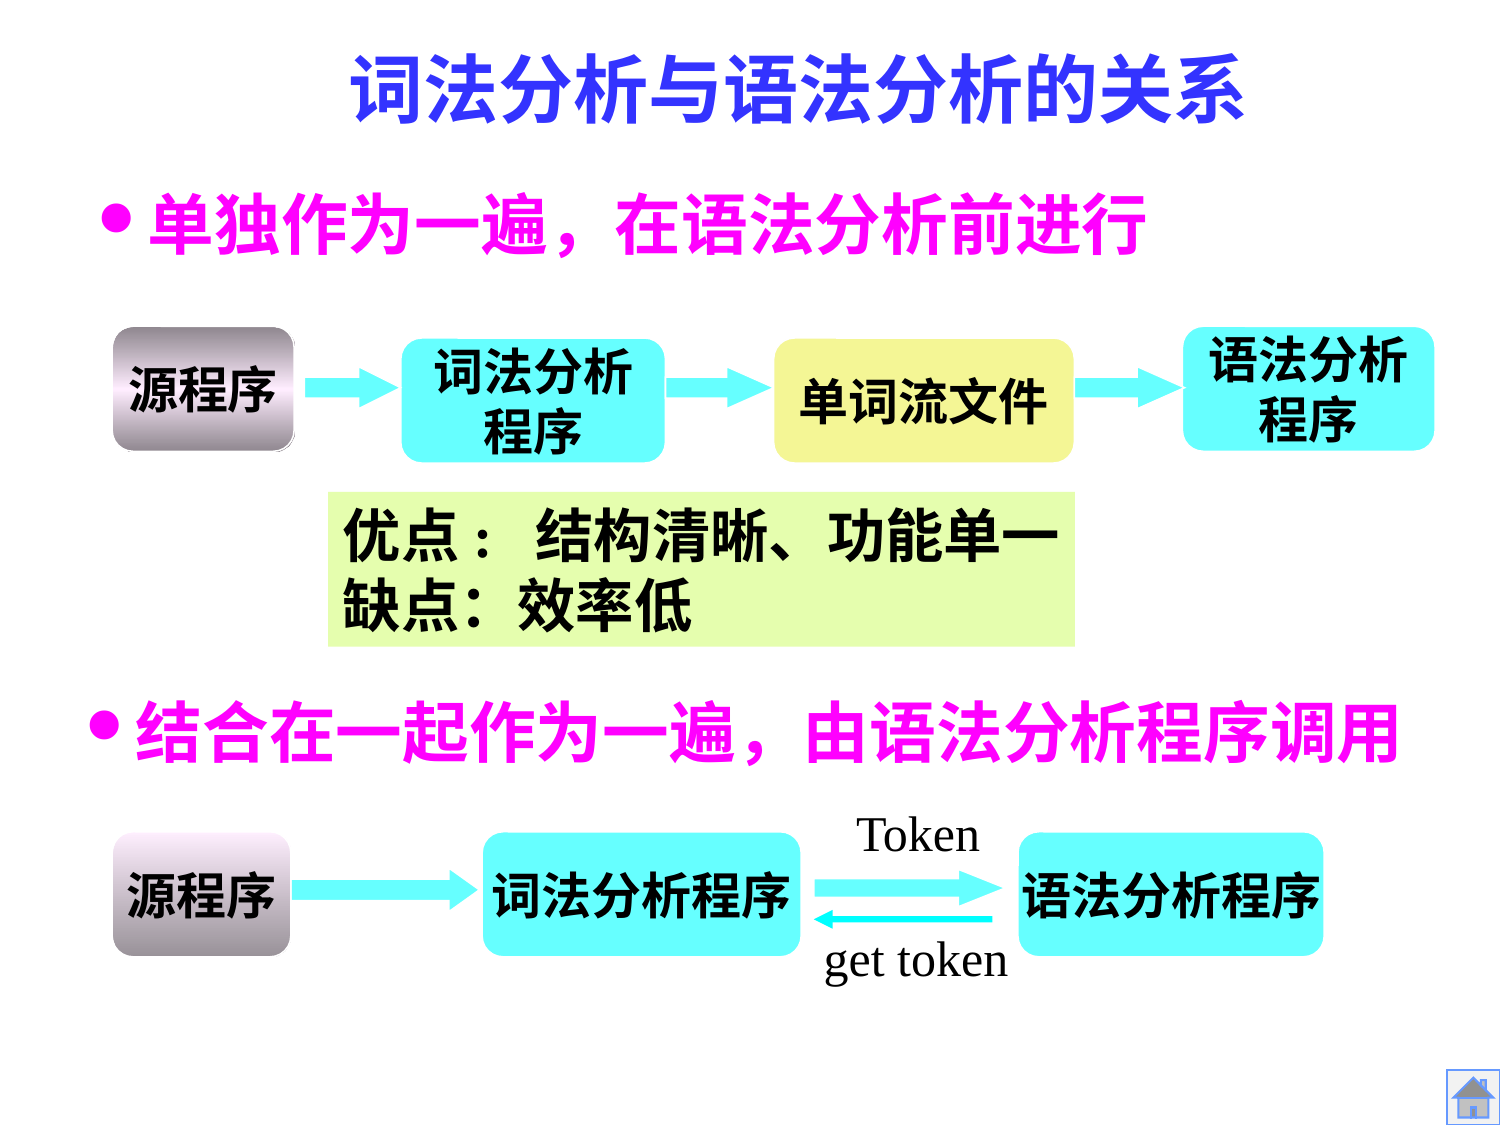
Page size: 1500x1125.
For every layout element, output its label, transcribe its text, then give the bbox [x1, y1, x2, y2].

text_box [1446, 1070, 1500, 1125]
text_box 优点: 结构清晰、功能单一 缺点：效率低 [328, 491, 1075, 647]
text_box 词法分析与语法分析的关系 [290, 45, 1307, 142]
list 单独作为一遍，在语法分析前进行 [52, 184, 1279, 268]
text_box 结合在一起作为一遍，由语法分析程序调用 [41, 692, 1453, 780]
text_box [111, 794, 1405, 995]
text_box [111, 326, 1436, 464]
